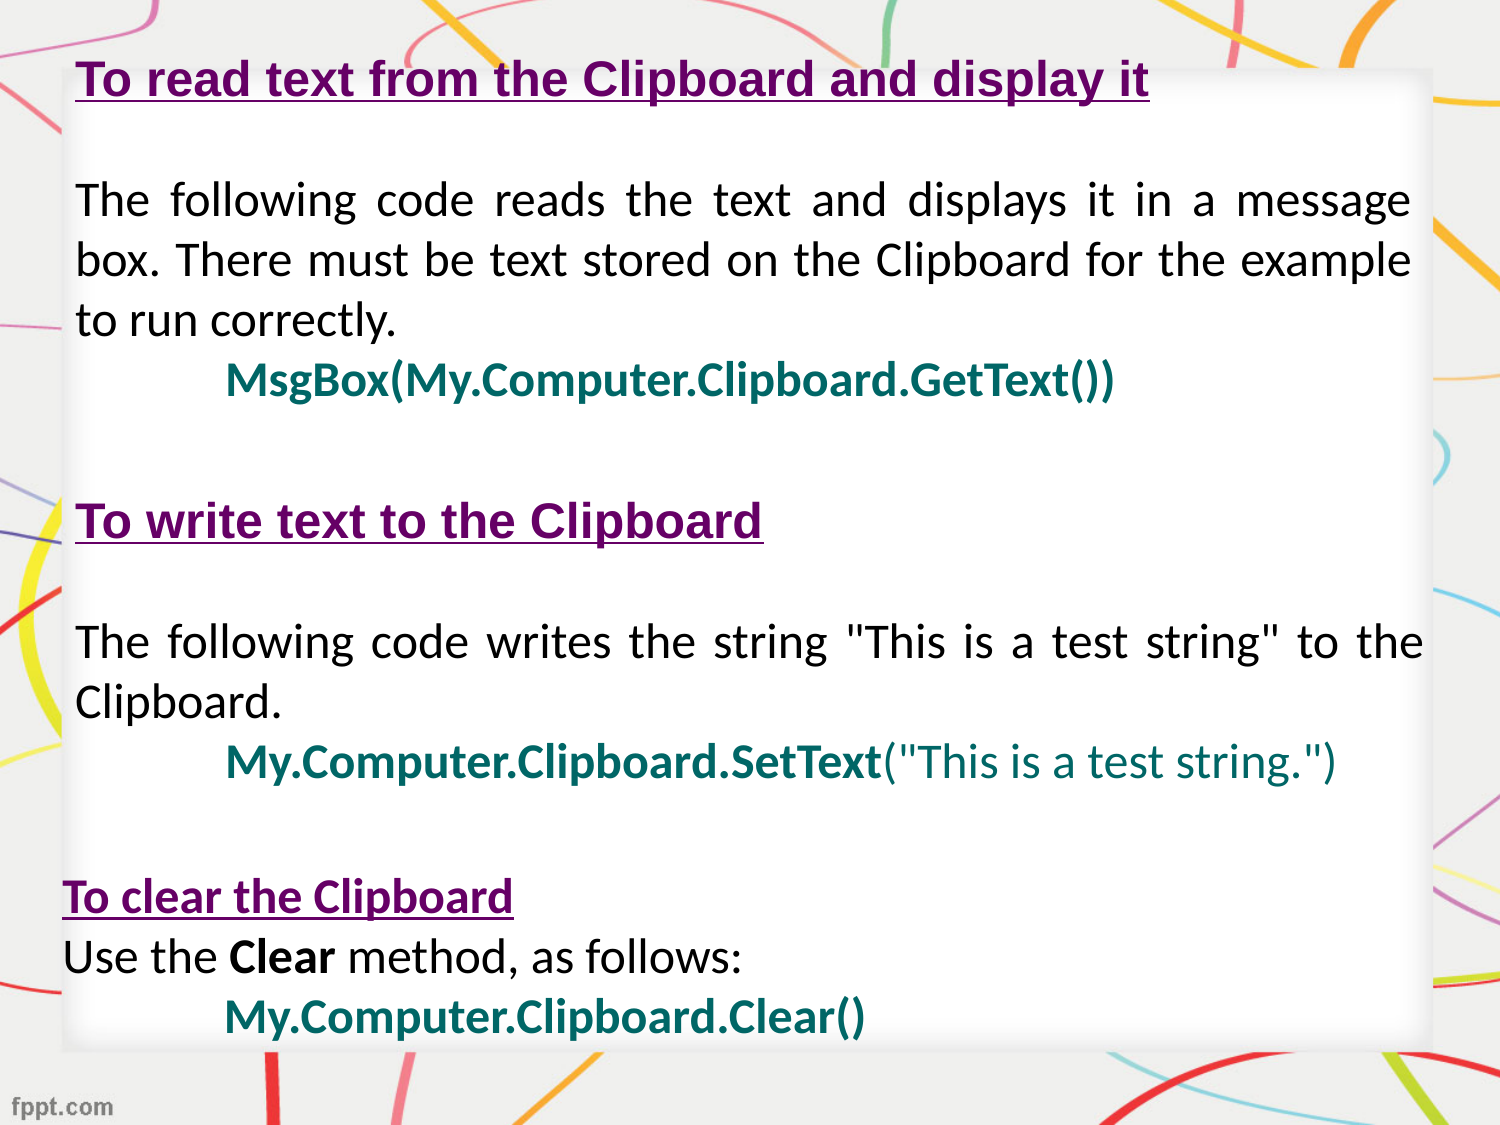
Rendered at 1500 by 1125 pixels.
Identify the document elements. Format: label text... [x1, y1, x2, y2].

text_box To write text to the Clipboard The following code writes the string "This is a test string" to the Clipboard. My.Computer.Clipboard.SetText("This is a test string.") [74, 488, 1425, 789]
picture [0, 0, 1500, 1125]
text_box To read text from the Clipboard and display it The following code reads the text and displays it in a message box. There must be text stored on the Clipboard for the example to run correctly. MsgBox(My.Computer.Clipboard.GetText()) [74, 46, 1413, 407]
text_box To clear the Clipboard Use the Clear method, as follows: My.Computer.Clipboard.Clear() [62, 863, 1425, 1044]
